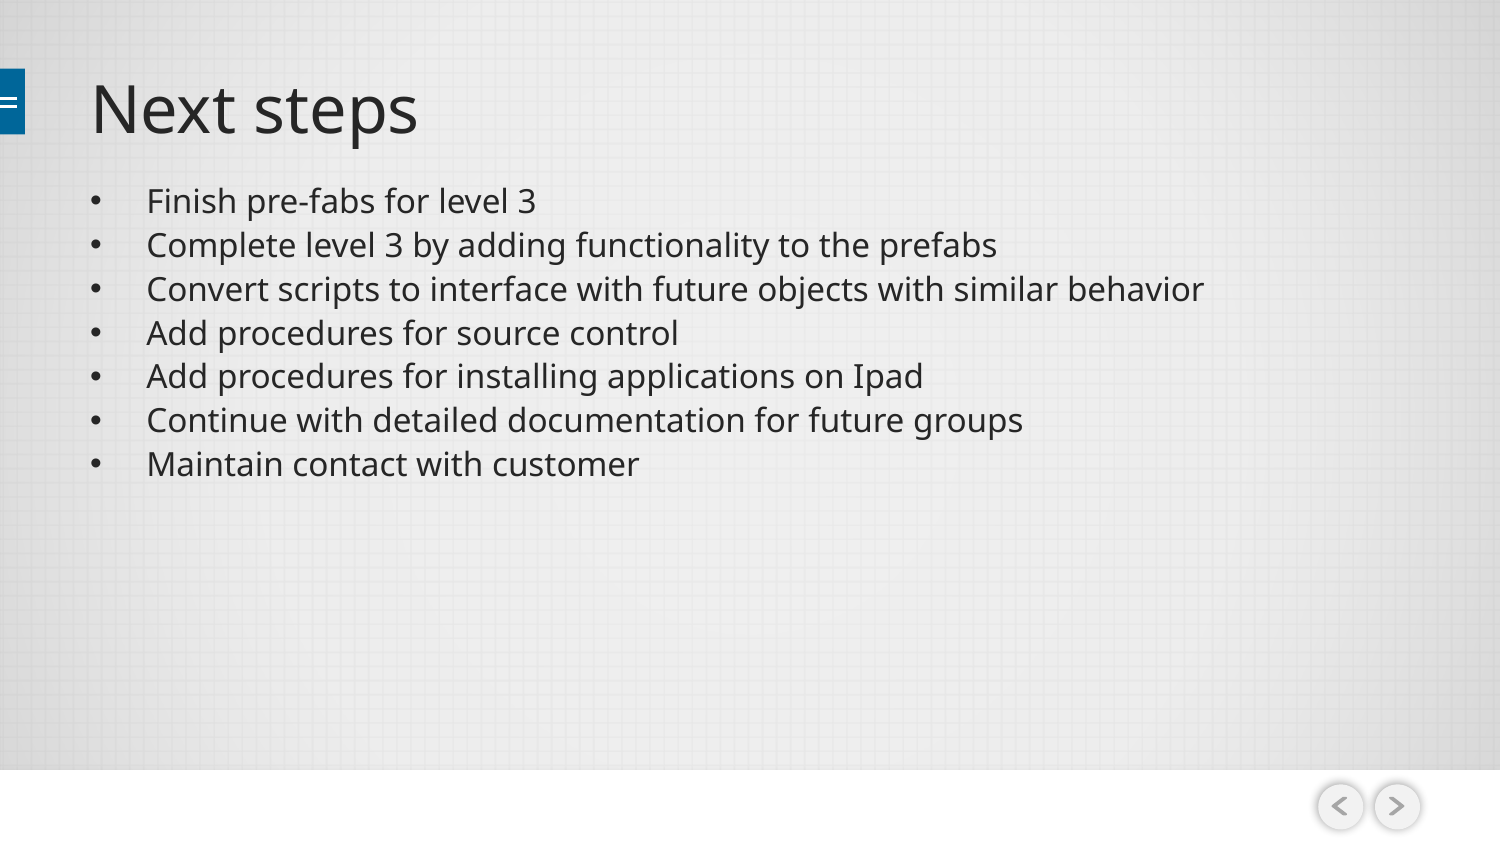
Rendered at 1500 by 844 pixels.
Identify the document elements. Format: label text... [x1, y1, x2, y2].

list Finish pre-fabs for level 3 Complete level 3 by adding functionality to the prefabs Convert scripts to interface with future objects with similar behavior Add procedures for source control Add procedures for installing applications on Ipad Continue with detailed documentation for future groups Maintain contact with customer [75, 168, 1425, 726]
picture [0, 0, 1500, 770]
title Next steps [75, 71, 1325, 142]
